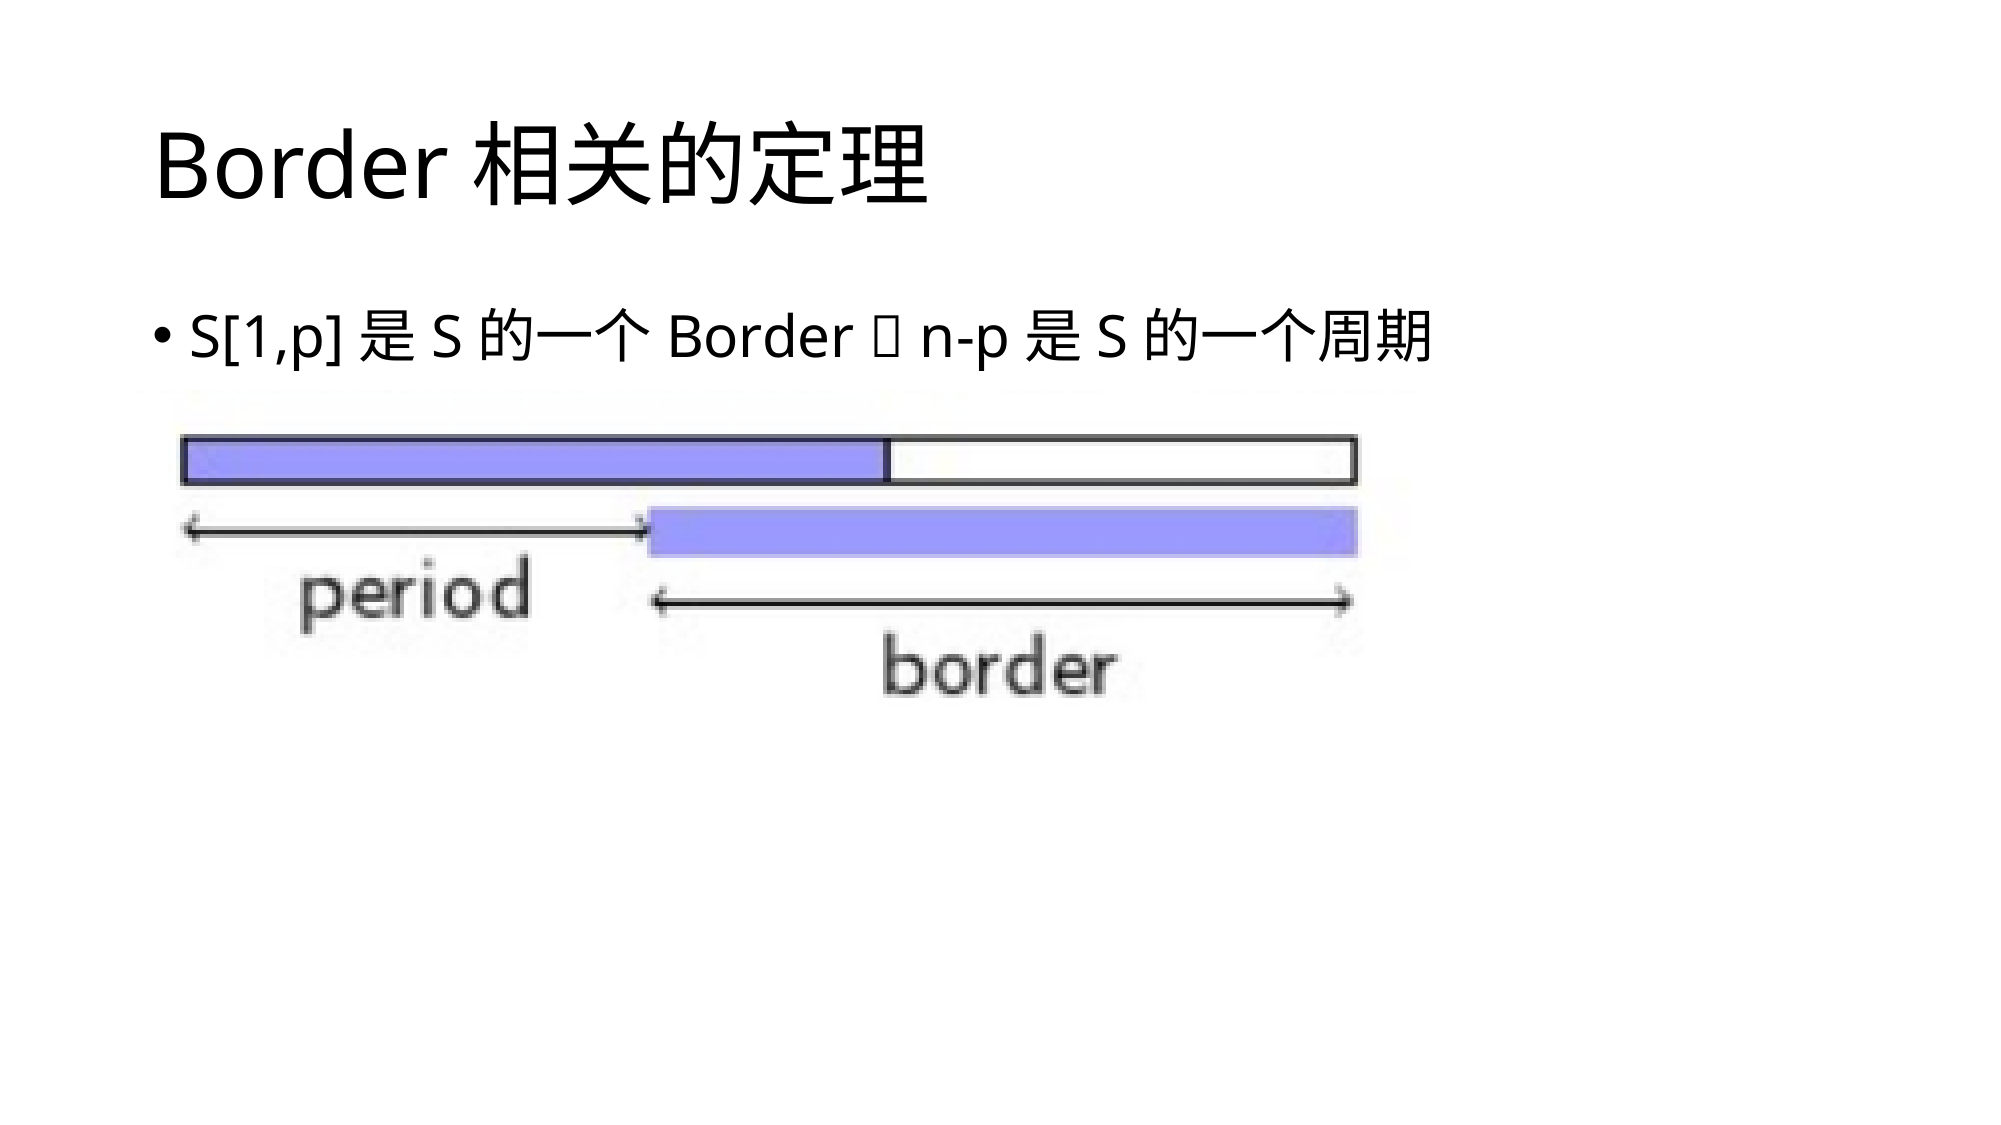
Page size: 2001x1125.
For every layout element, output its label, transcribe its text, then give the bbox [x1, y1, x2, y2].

picture [137, 390, 1414, 734]
title Border相关的定理 [137, 59, 1863, 278]
list S[1,p]是S的一个Border  n-p是S的一个周期 [137, 299, 1863, 1014]
